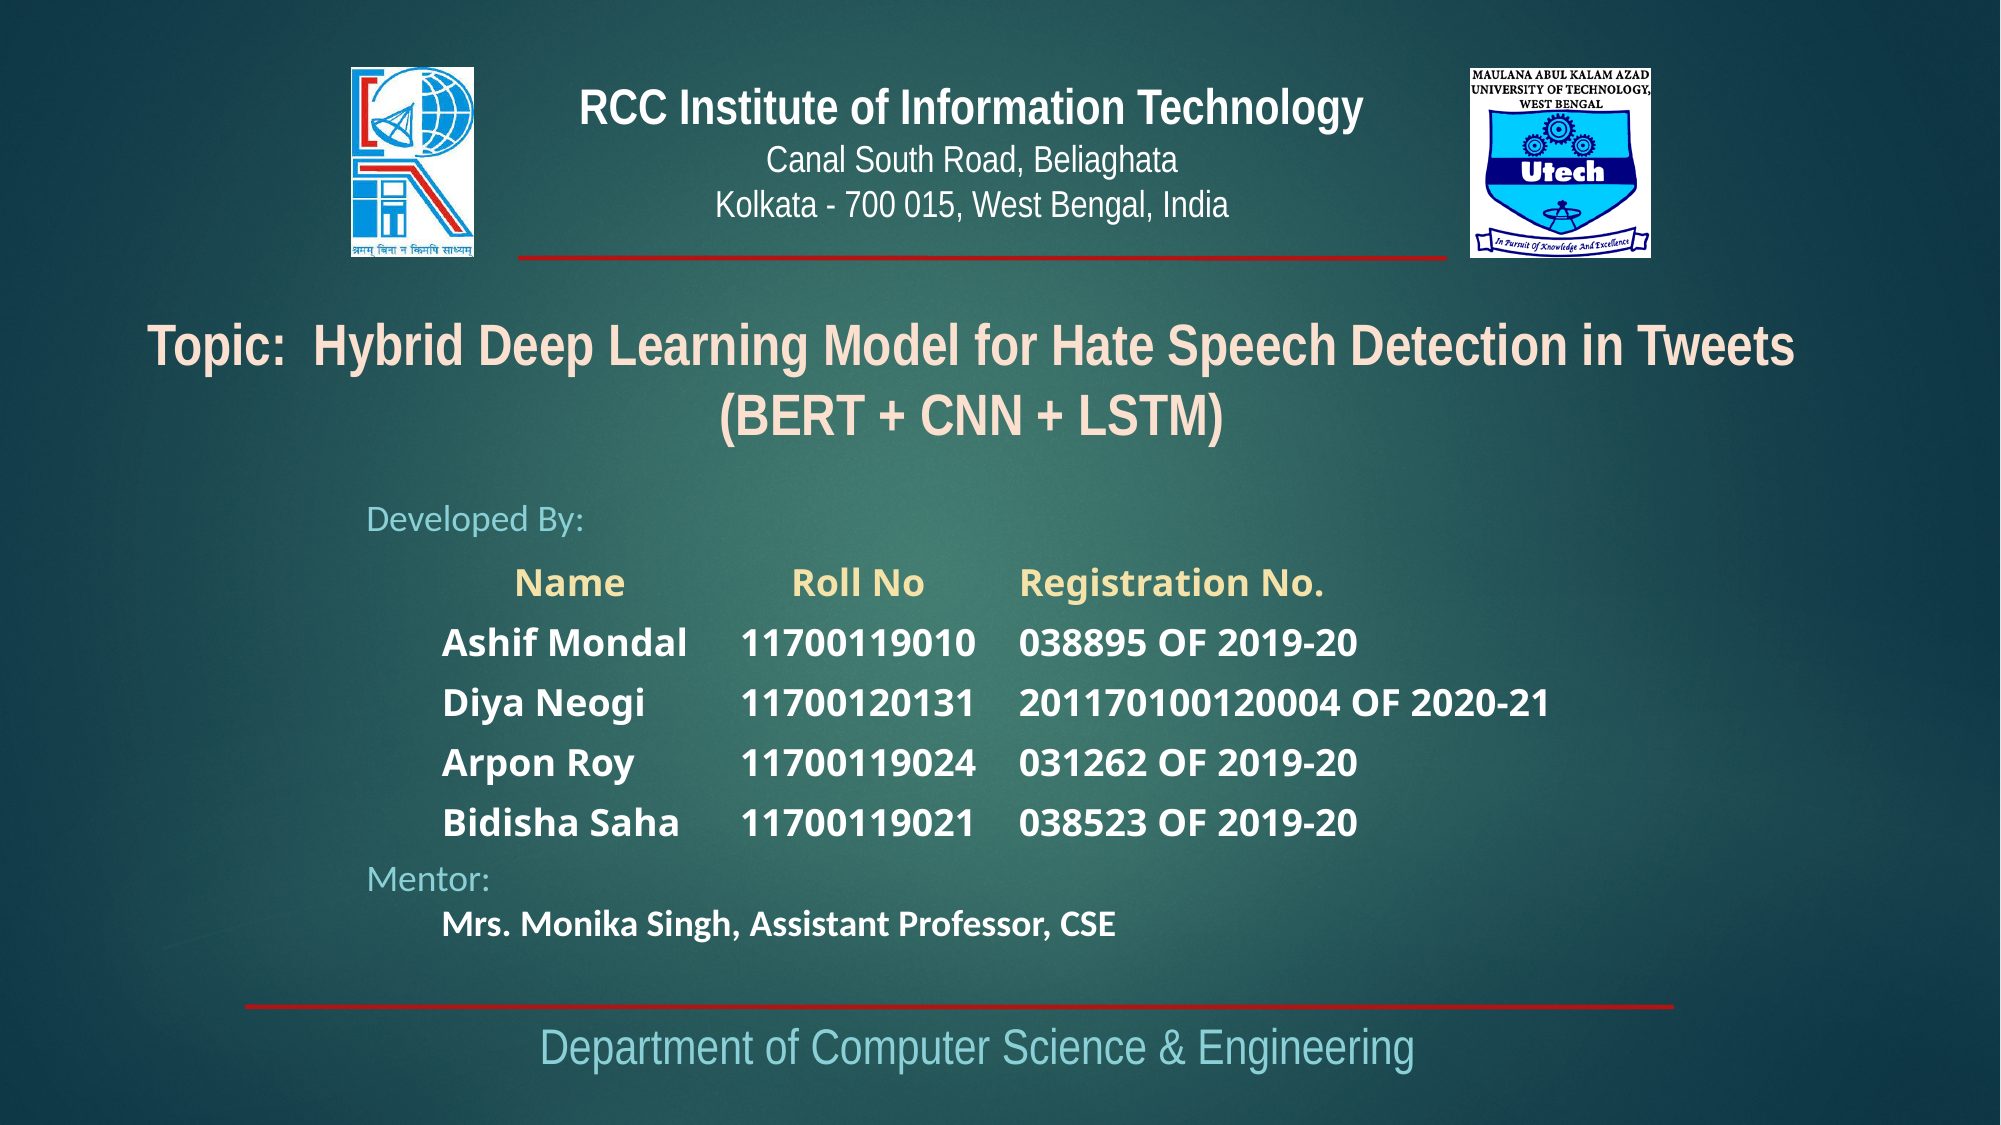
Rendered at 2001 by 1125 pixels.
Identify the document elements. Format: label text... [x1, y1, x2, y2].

table_header Name [427, 549, 713, 609]
table_header Roll No [713, 549, 1004, 609]
picture [1469, 68, 1651, 259]
text_box Developed By: Mentor: Mrs. Monika Singh, Assistant Professor, CSE [351, 486, 1593, 952]
text_box RCC Institute of Information Technology Canal South Road, Beliaghata Kolkata - 700 015, West Bengal, India [494, 67, 1449, 233]
table_cell 031262 OF 2019-20 [1004, 729, 1573, 789]
table_cell Bidisha Saha [427, 789, 713, 849]
table_cell Arpon Roy [427, 729, 713, 789]
table_cell Ashif Mondal [427, 609, 713, 669]
table_cell 038895 OF 2019-20 [1004, 609, 1573, 669]
table_header Registration No. [1004, 549, 1573, 609]
picture [351, 67, 475, 257]
text_box Department of Computer Science & Engineering [321, 1017, 1635, 1082]
table_cell 201170100120004 OF 2020-21 [1004, 669, 1573, 729]
table_cell 038523 OF 2019-20 [1004, 789, 1573, 849]
table_cell Diya Neogi [427, 669, 713, 729]
table_cell 11700119024 [713, 729, 1004, 789]
text_box Topic: Hybrid Deep Learning Model for Hate Speech Detection in Tweets (BERT + CNN + LSTM) [132, 299, 1812, 455]
table_cell 11700119021 [713, 789, 1004, 849]
table_cell 11700120131 [713, 669, 1004, 729]
table_cell 11700119010 [713, 609, 1004, 669]
